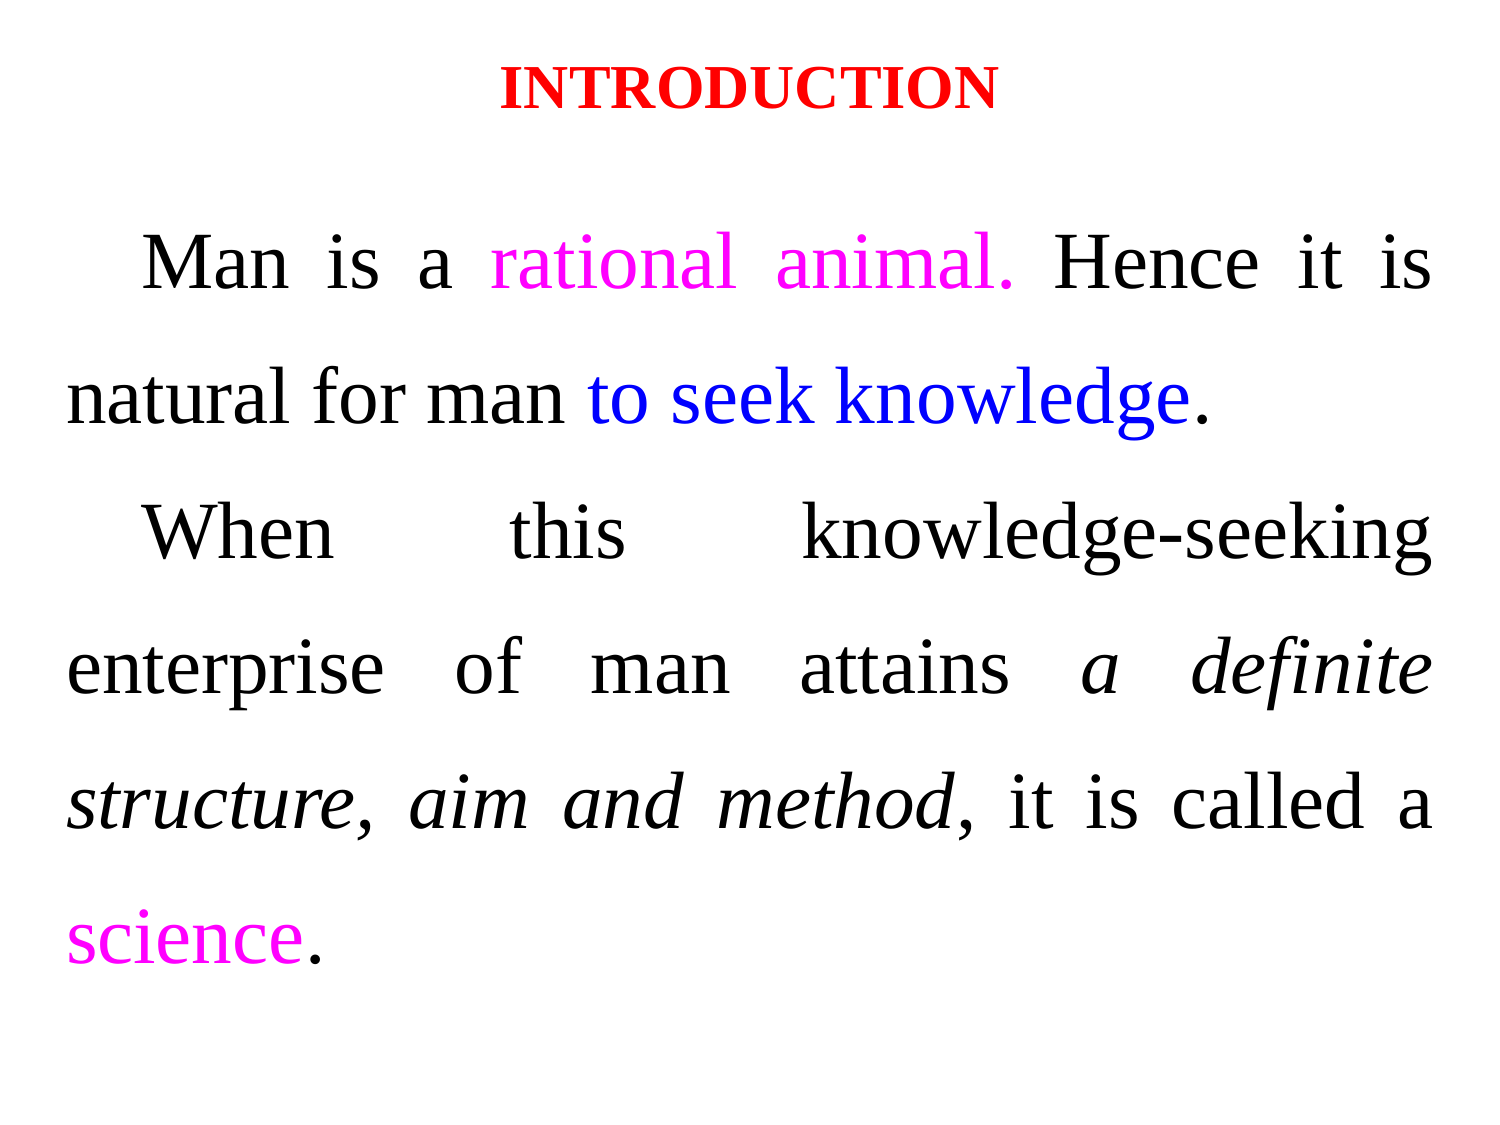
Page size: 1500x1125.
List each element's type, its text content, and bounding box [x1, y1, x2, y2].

title INTRODUCTION [51, 37, 1449, 155]
list Man is a rational animal. Hence it is natural for man to seek knowledge. When this knowledge-seeking enterprise of man attains a definite structure, aim and method, it is called a science. [51, 155, 1449, 1089]
